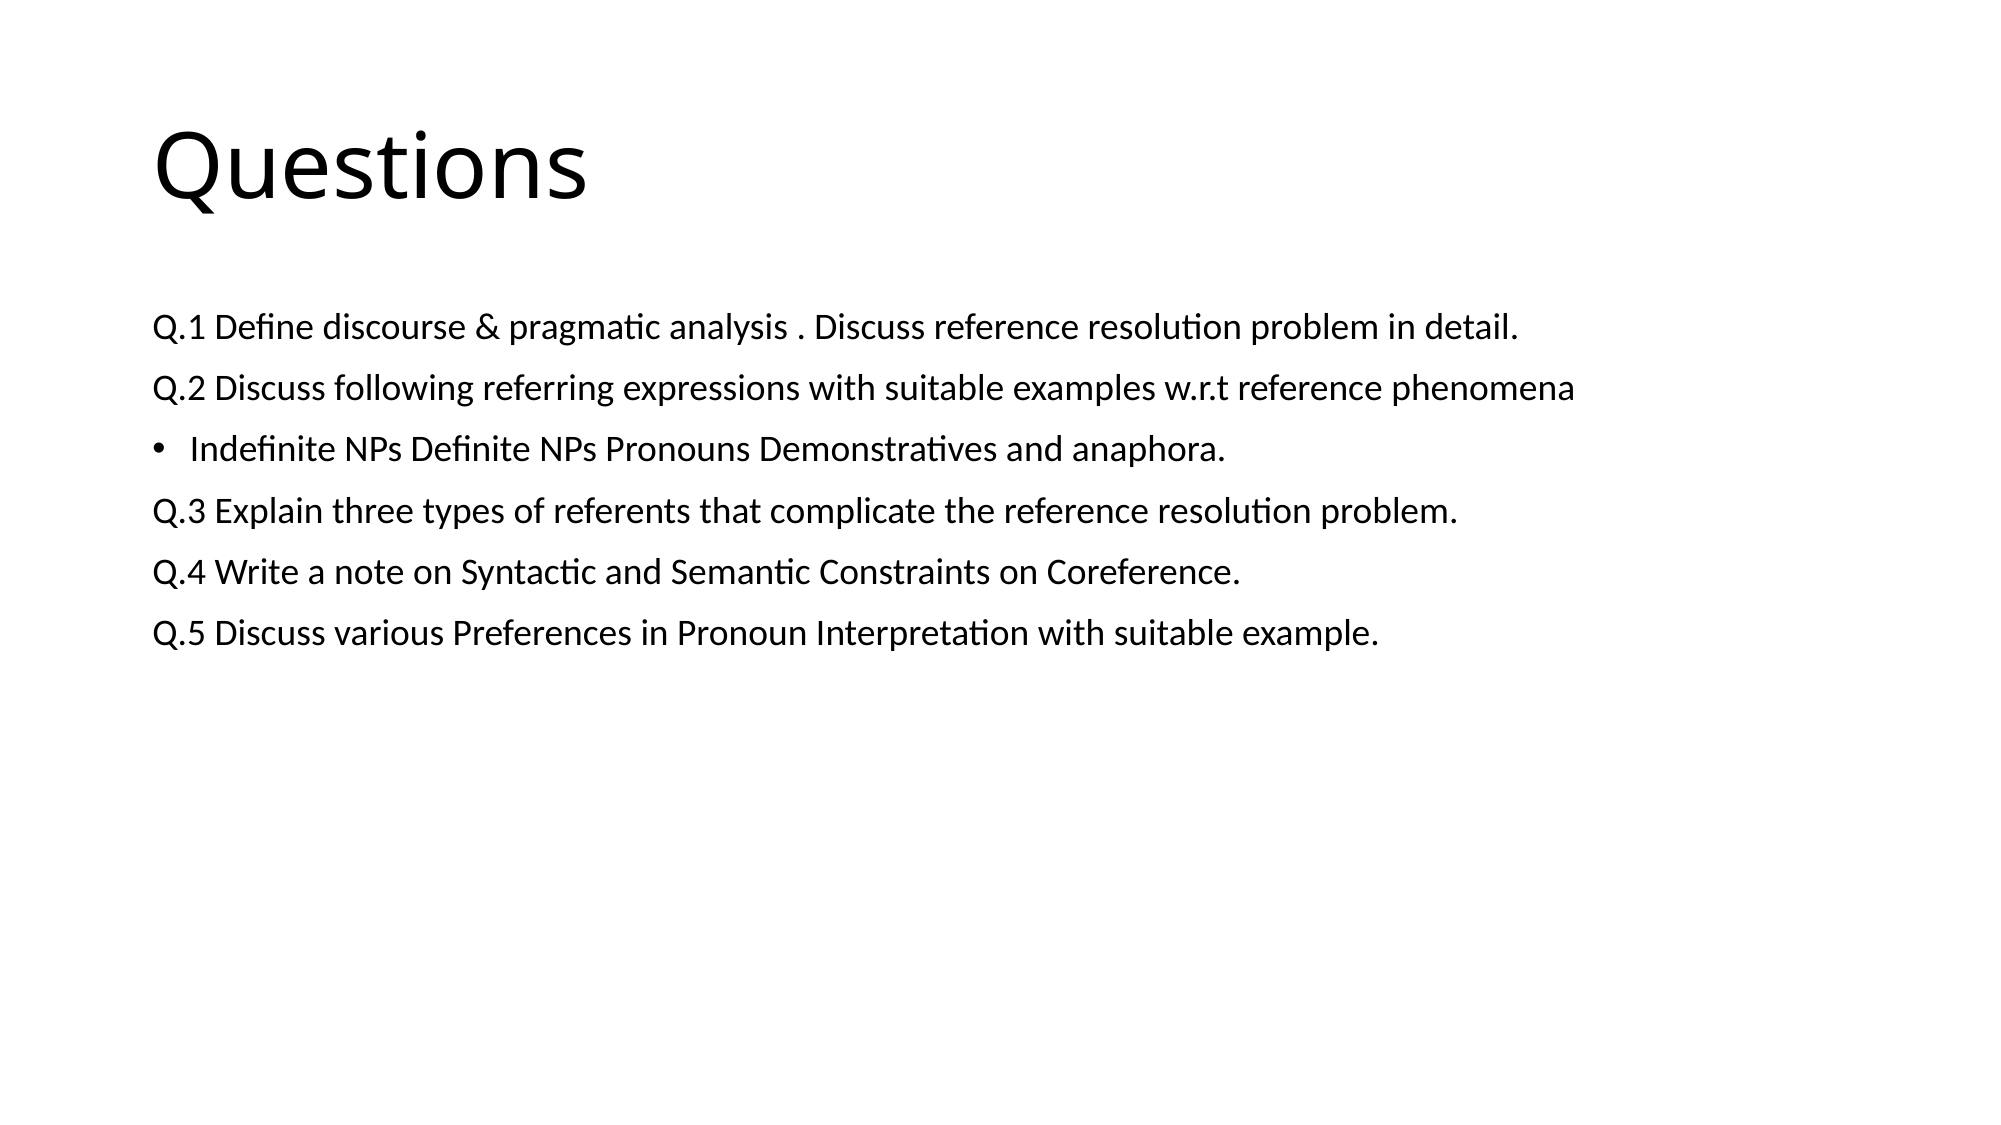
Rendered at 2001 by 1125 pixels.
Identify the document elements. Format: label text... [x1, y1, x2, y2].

list Q.1 Define discourse & pragmatic analysis . Discuss reference resolution problem in detail. Q.2 Discuss following referring expressions with suitable examples w.r.t reference phenomena Indefinite NPs Definite NPs Pronouns Demonstratives and anaphora. Q.3 Explain three types of referents that complicate the reference resolution problem. Q.4 Write a note on Syntactic and Semantic Constraints on Coreference. Q.5 Discuss various Preferences in Pronoun Interpretation with suitable example. [137, 299, 1863, 738]
title Questions [137, 59, 1863, 278]
